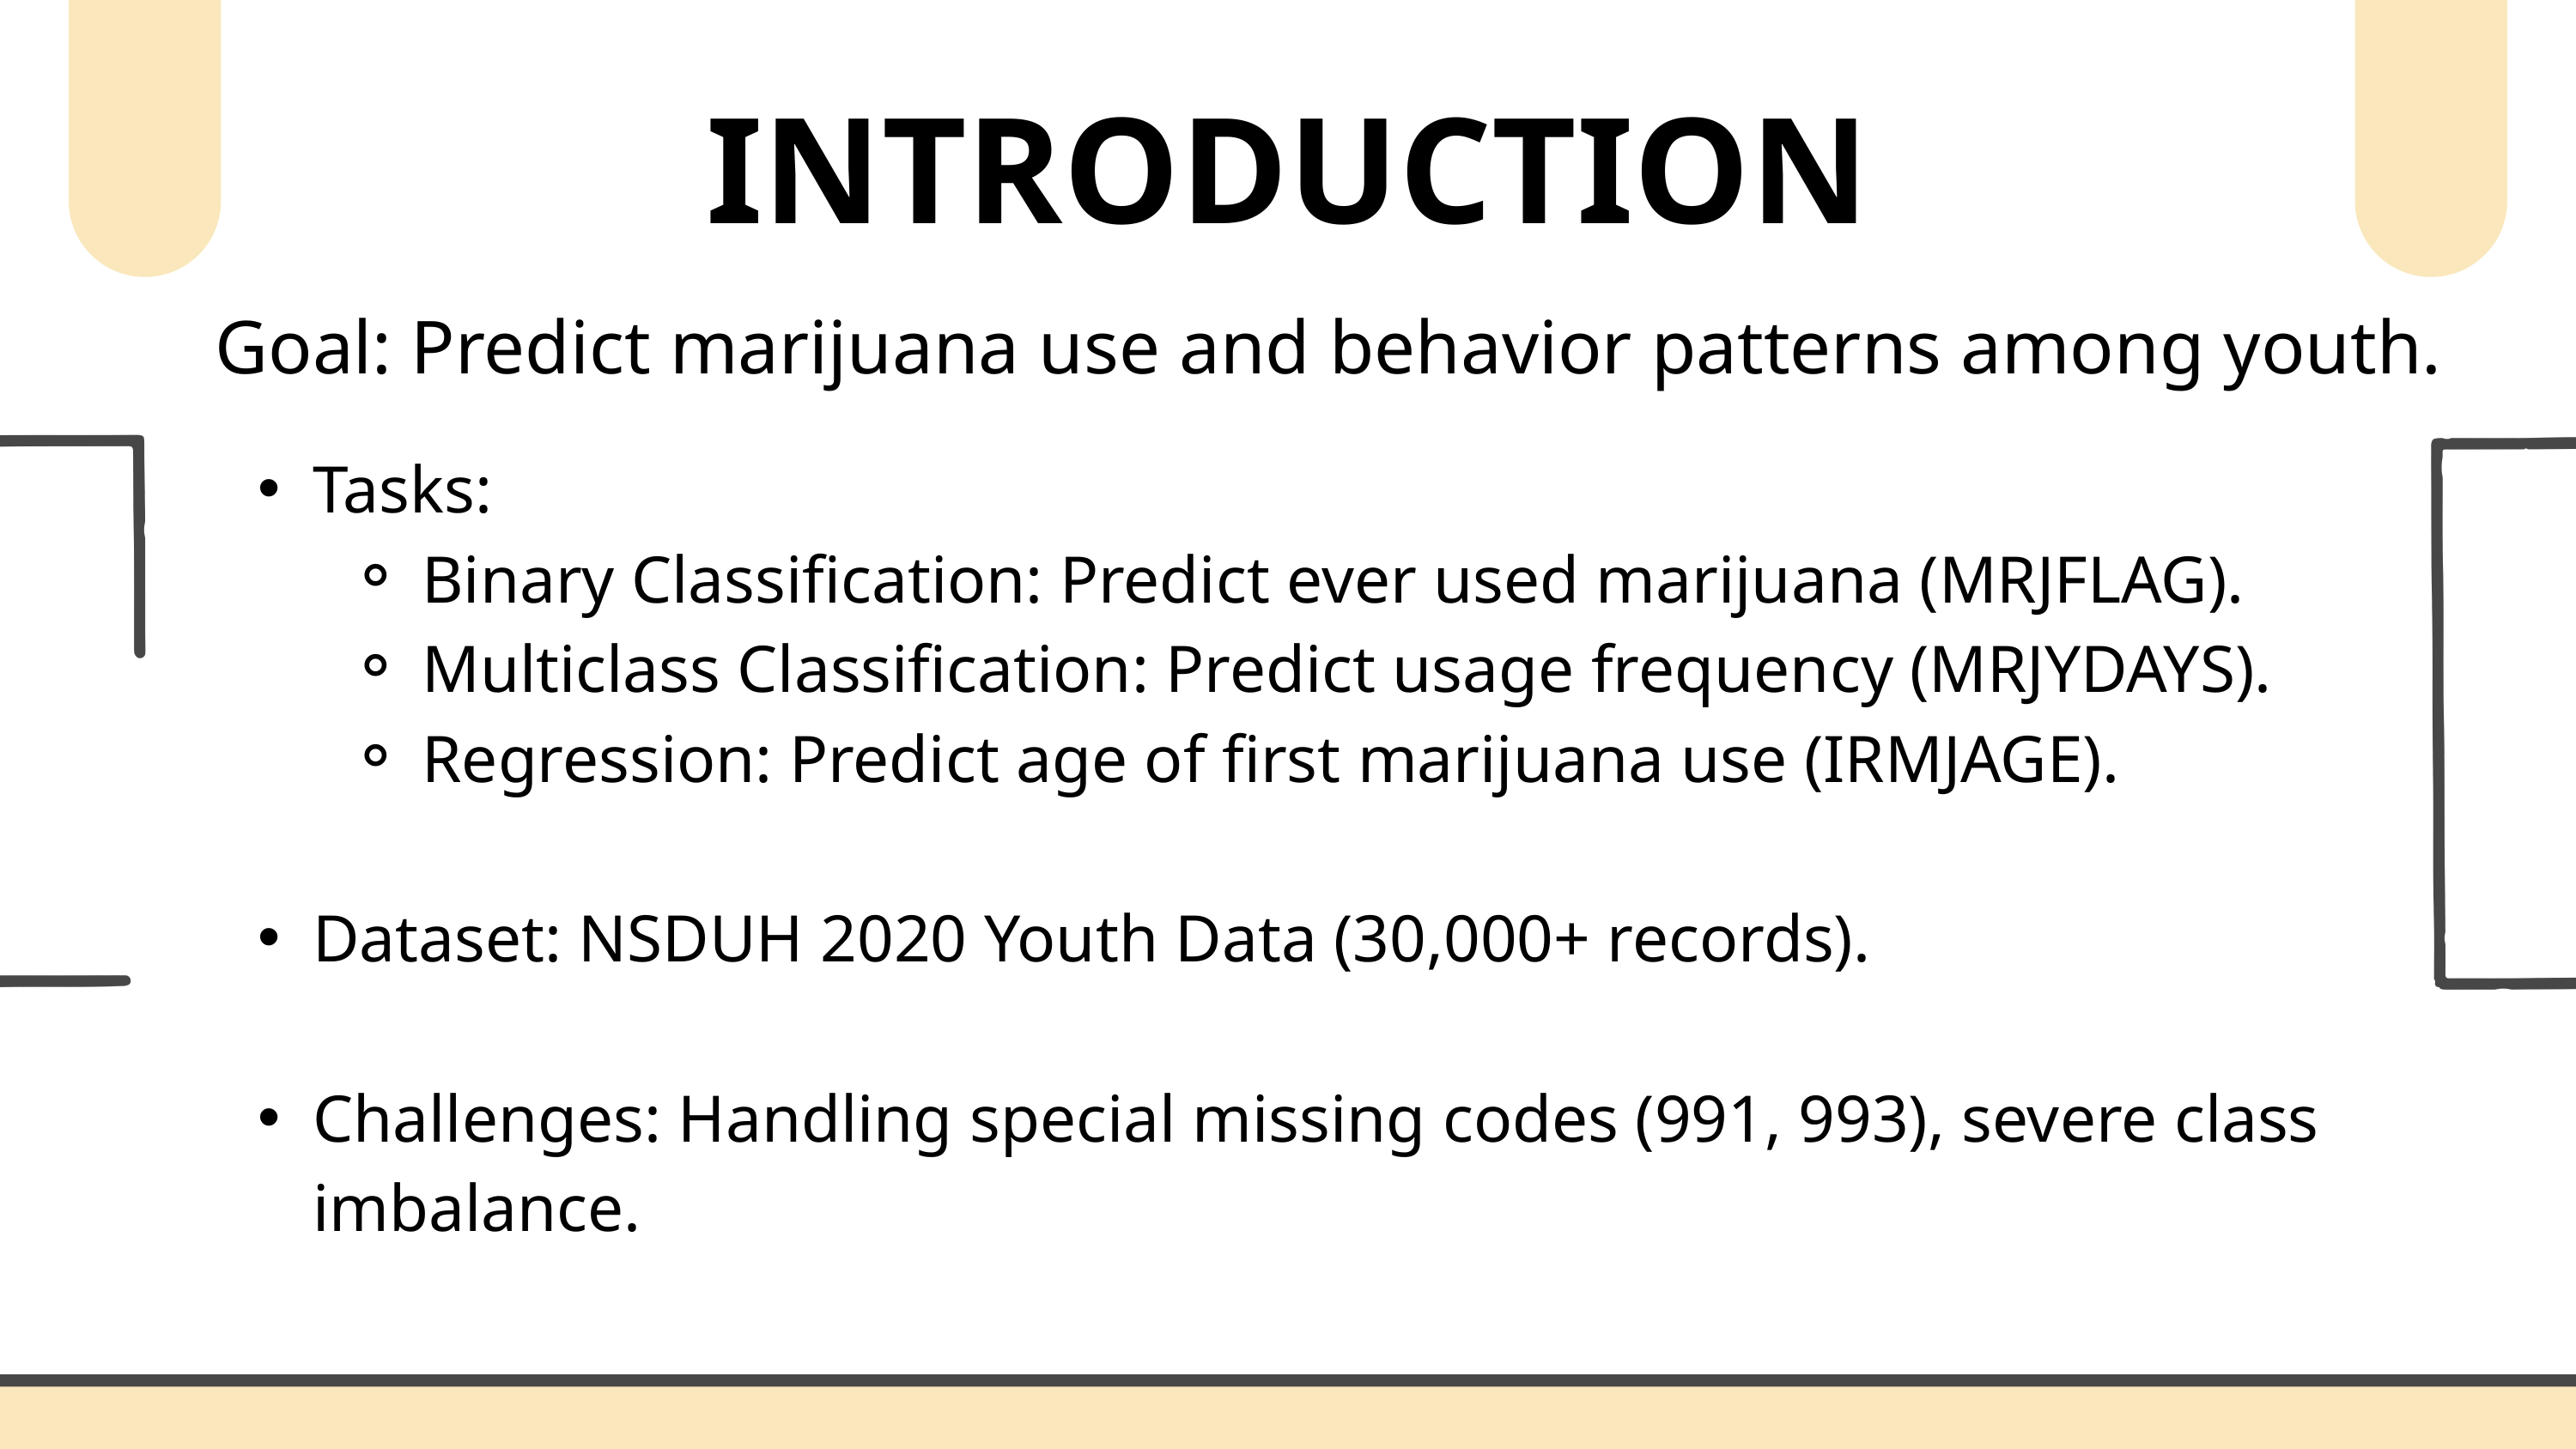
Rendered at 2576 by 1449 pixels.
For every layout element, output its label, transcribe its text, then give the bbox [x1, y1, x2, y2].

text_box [68, 0, 222, 277]
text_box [0, 1379, 2576, 1449]
text_box [2431, 434, 2576, 990]
text_box Tasks: Binary Classification: Predict ever used marijuana (MRJFLAG). Multiclass Classification: Predict usage frequency (MRJYDAYS). Regression: Predict age of first marijuana use (IRMJAGE). Dataset: NSDUH 2020 Youth Data (30,000+ records). Challenges: Handling special missing codes (991, 993), severe class imbalance. [204, 435, 2368, 1335]
text_box Goal: Predict marijuana use and behavior patterns among youth. [152, 286, 2507, 594]
text_box INTRODUCTION [686, 47, 1890, 252]
text_box [0, 434, 146, 990]
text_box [2354, 0, 2508, 277]
